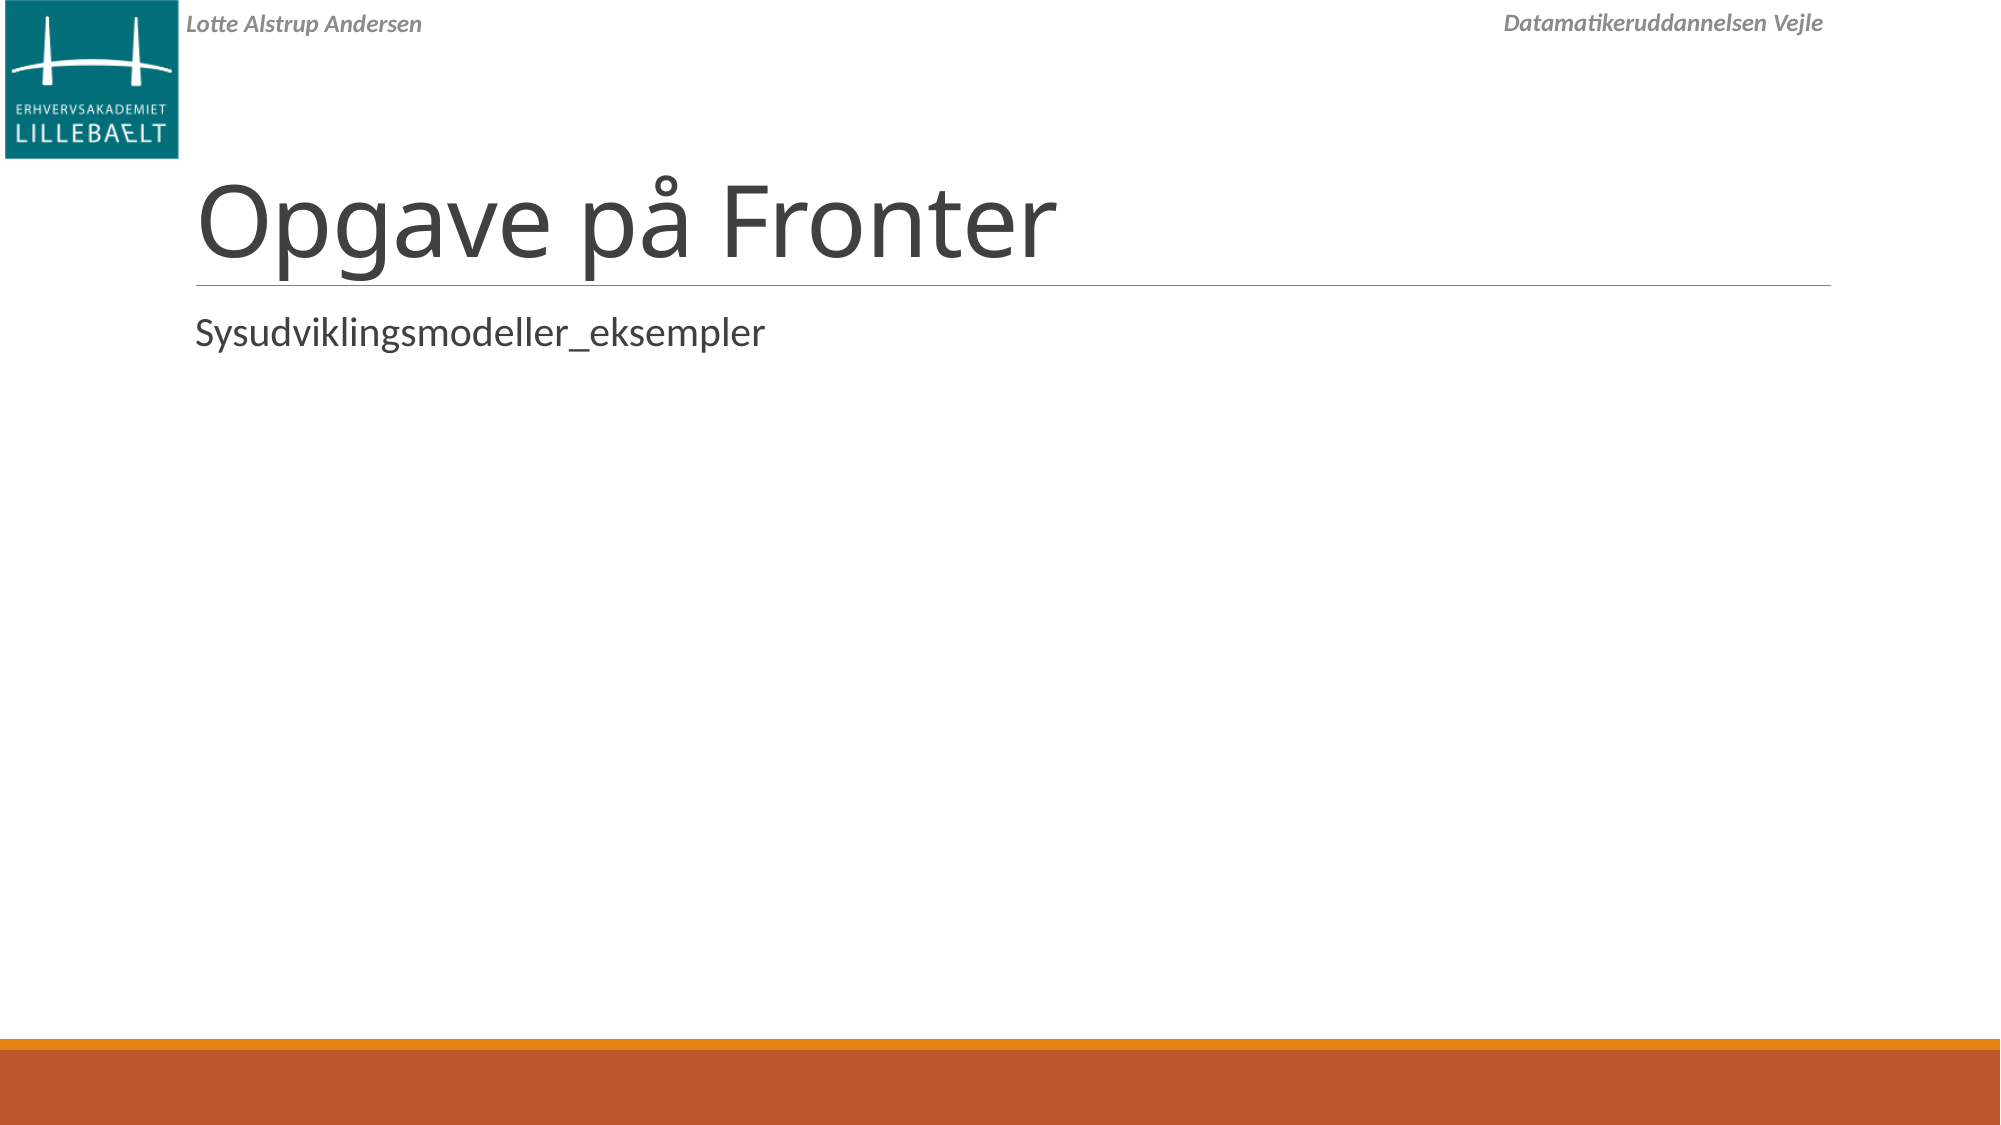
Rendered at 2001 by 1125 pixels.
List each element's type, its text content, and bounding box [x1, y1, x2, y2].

title Opgave på Fronter [180, 47, 1830, 285]
picture [4, 0, 180, 160]
list Sysudviklingsmodeller_eksempler [180, 302, 1830, 963]
